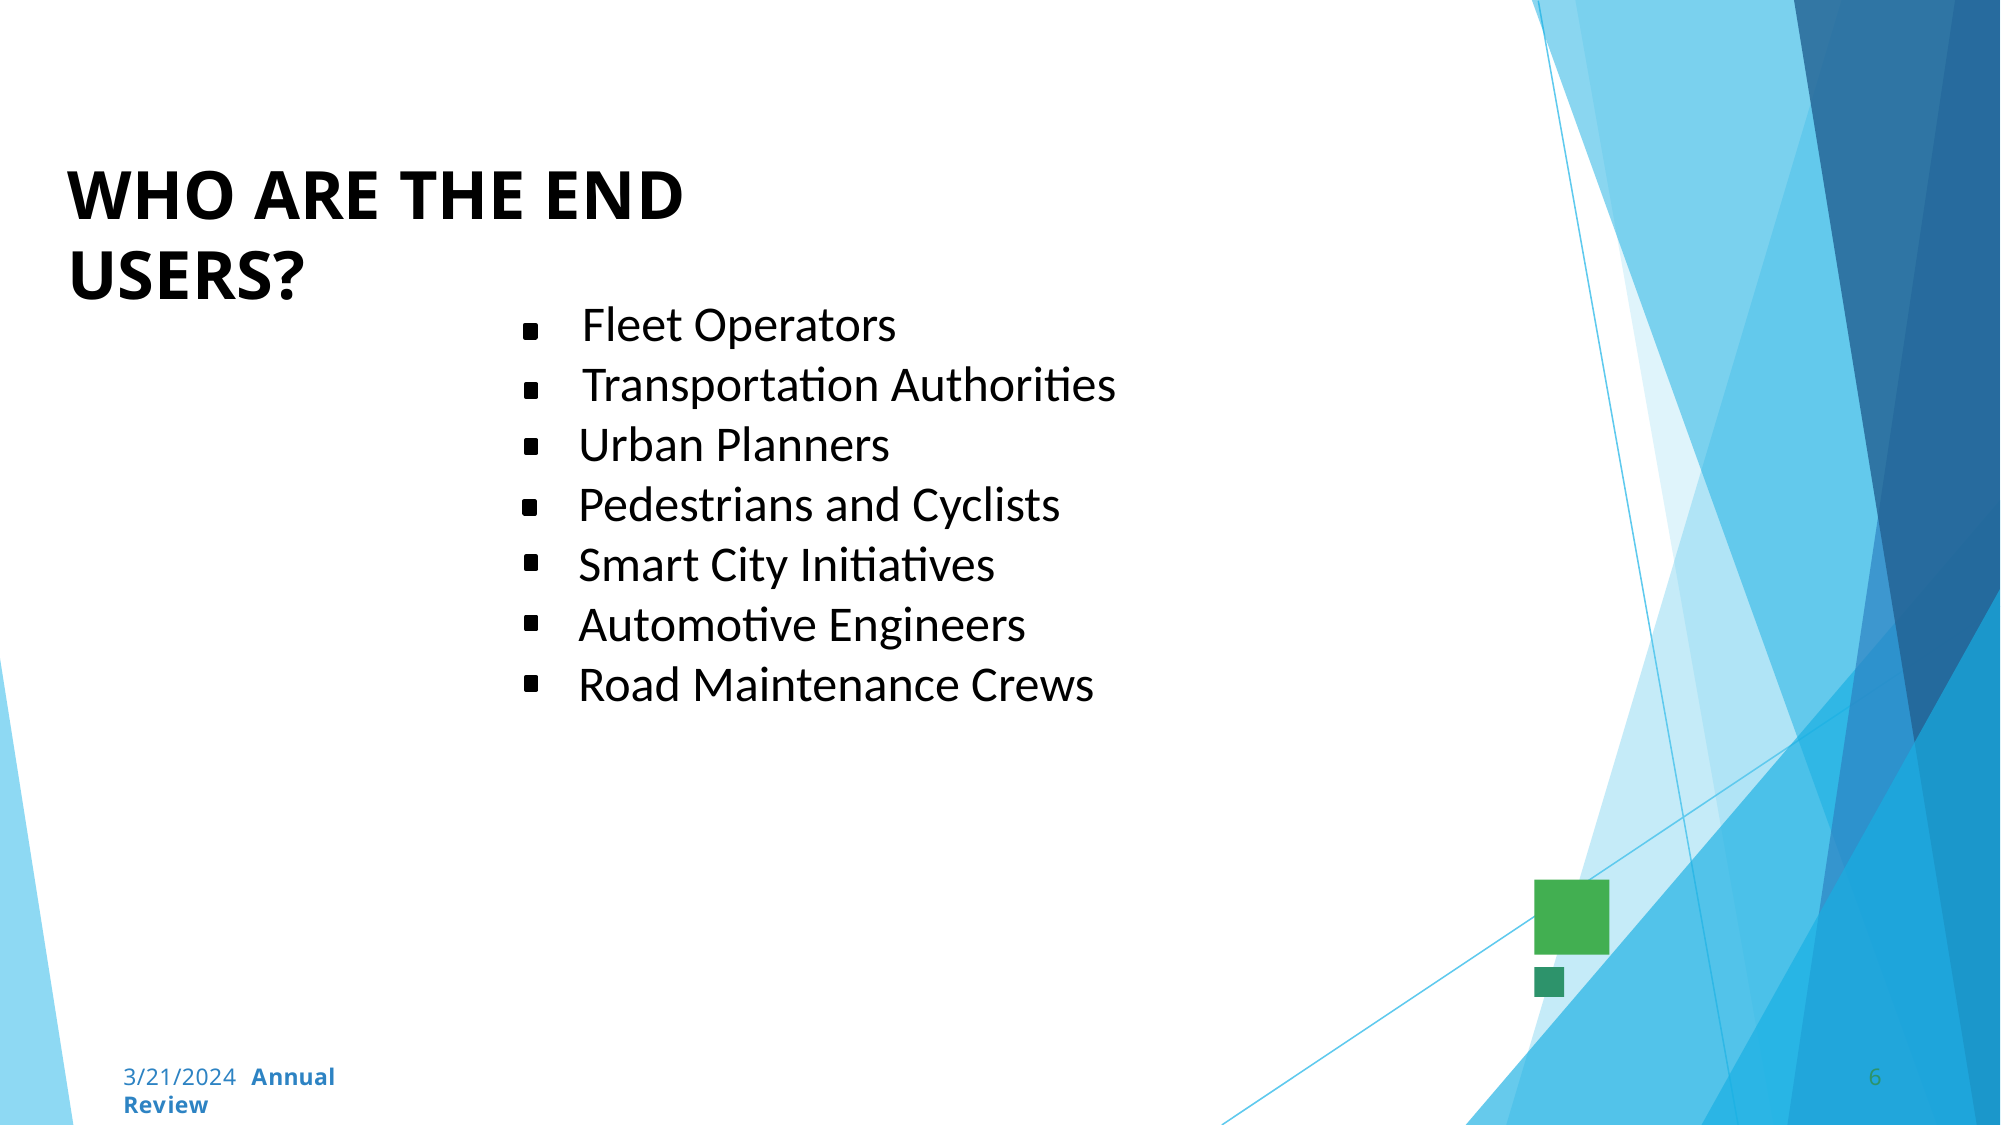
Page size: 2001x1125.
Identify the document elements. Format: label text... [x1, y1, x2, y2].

text_box [524, 554, 538, 571]
text_box [524, 615, 538, 631]
text_box [524, 382, 538, 399]
title WHO ARE THE END USERS? [65, 149, 888, 341]
text_box [522, 499, 537, 516]
text_box 3/21/2024 Annual Review [121, 1101, 417, 1118]
text_box [1534, 967, 1565, 997]
text_box . Fleet Operators Transportation Authorities Urban Planners Pedestrians and Cyclists Smart City Initiatives Automotive Engineers Road Maintenance Crews [263, 224, 1715, 839]
picture [118, 1012, 477, 1093]
text_box [524, 438, 538, 455]
text_box [1534, 879, 1610, 955]
text_box [524, 675, 538, 692]
text_box [523, 323, 538, 340]
slide_number 6 [1862, 1061, 1888, 1125]
